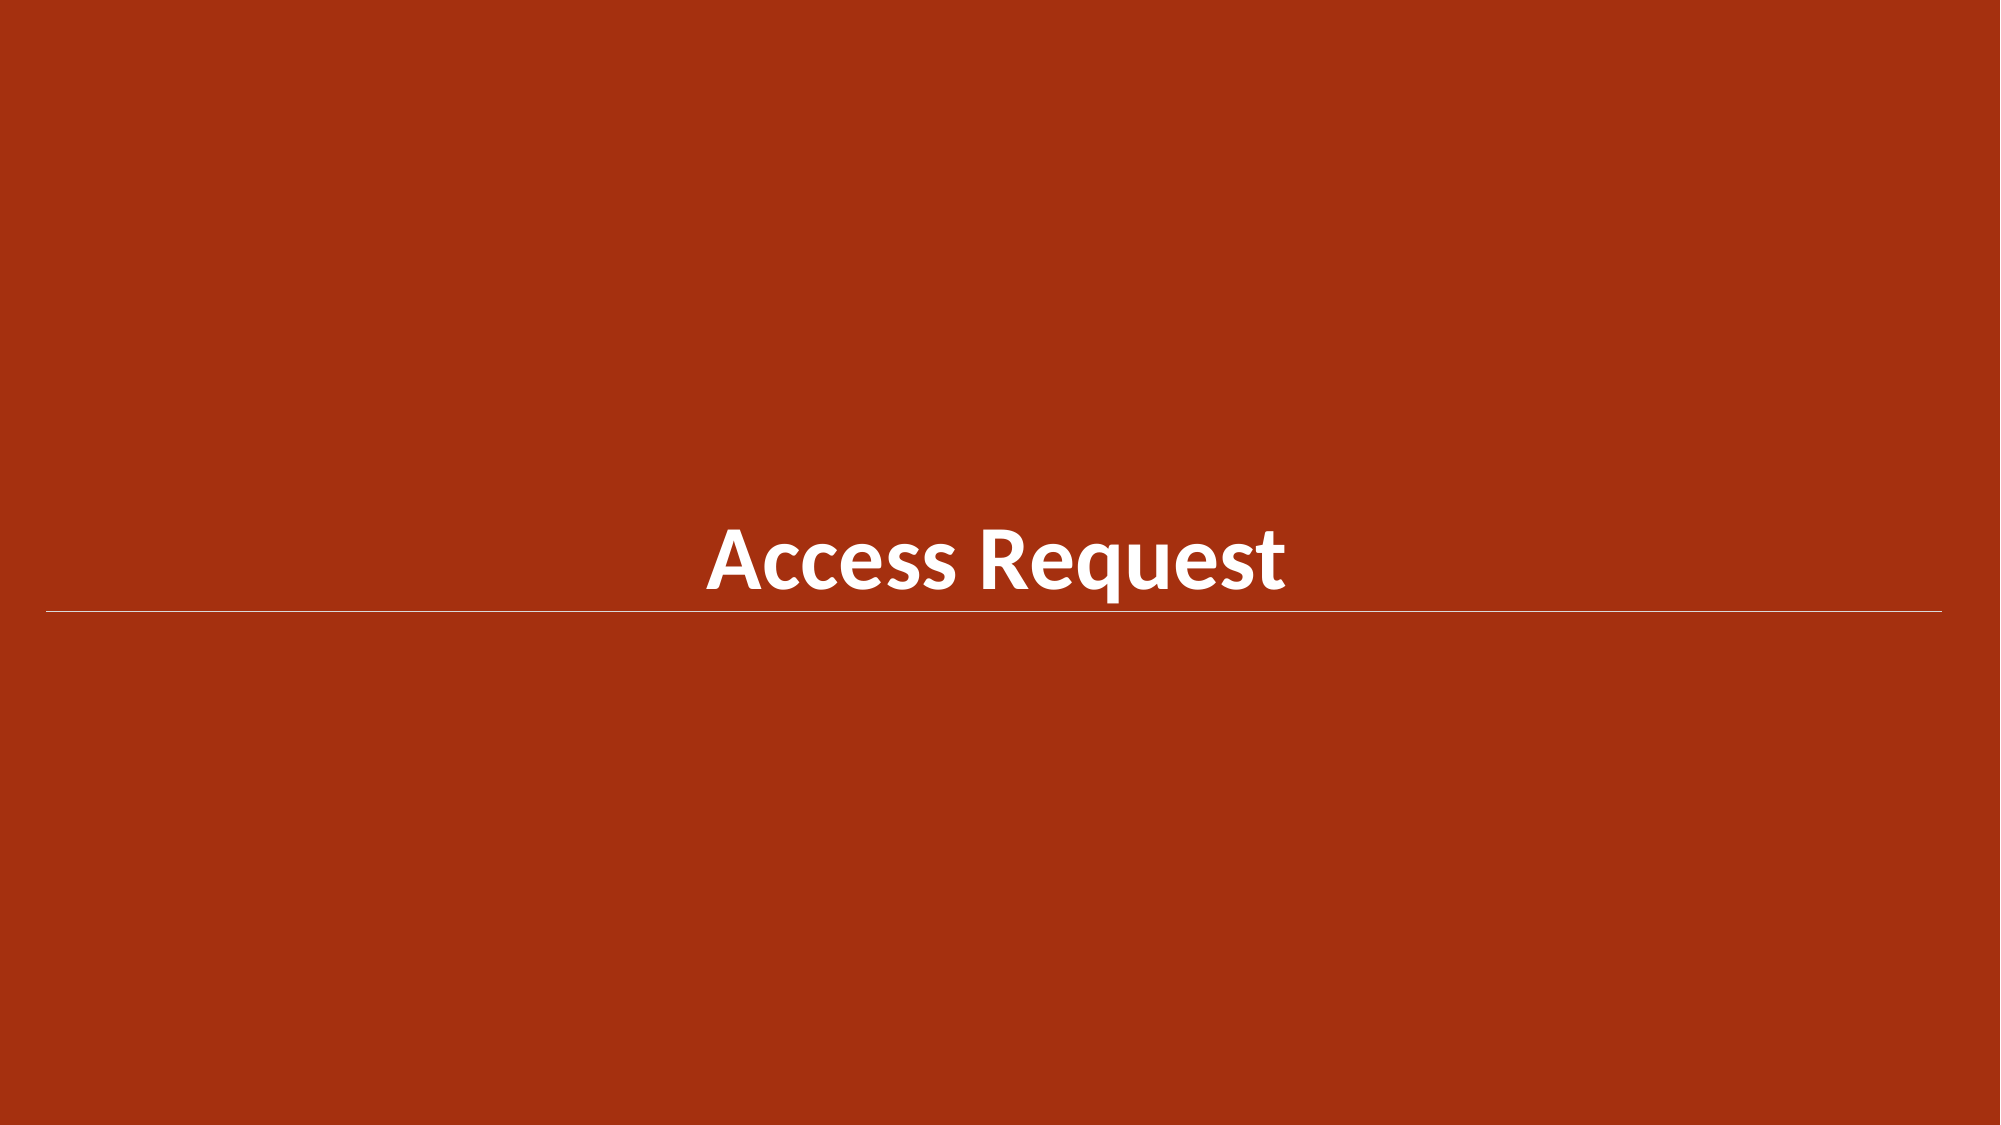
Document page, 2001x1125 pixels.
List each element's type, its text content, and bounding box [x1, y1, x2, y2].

list Access Request [322, 510, 1673, 586]
